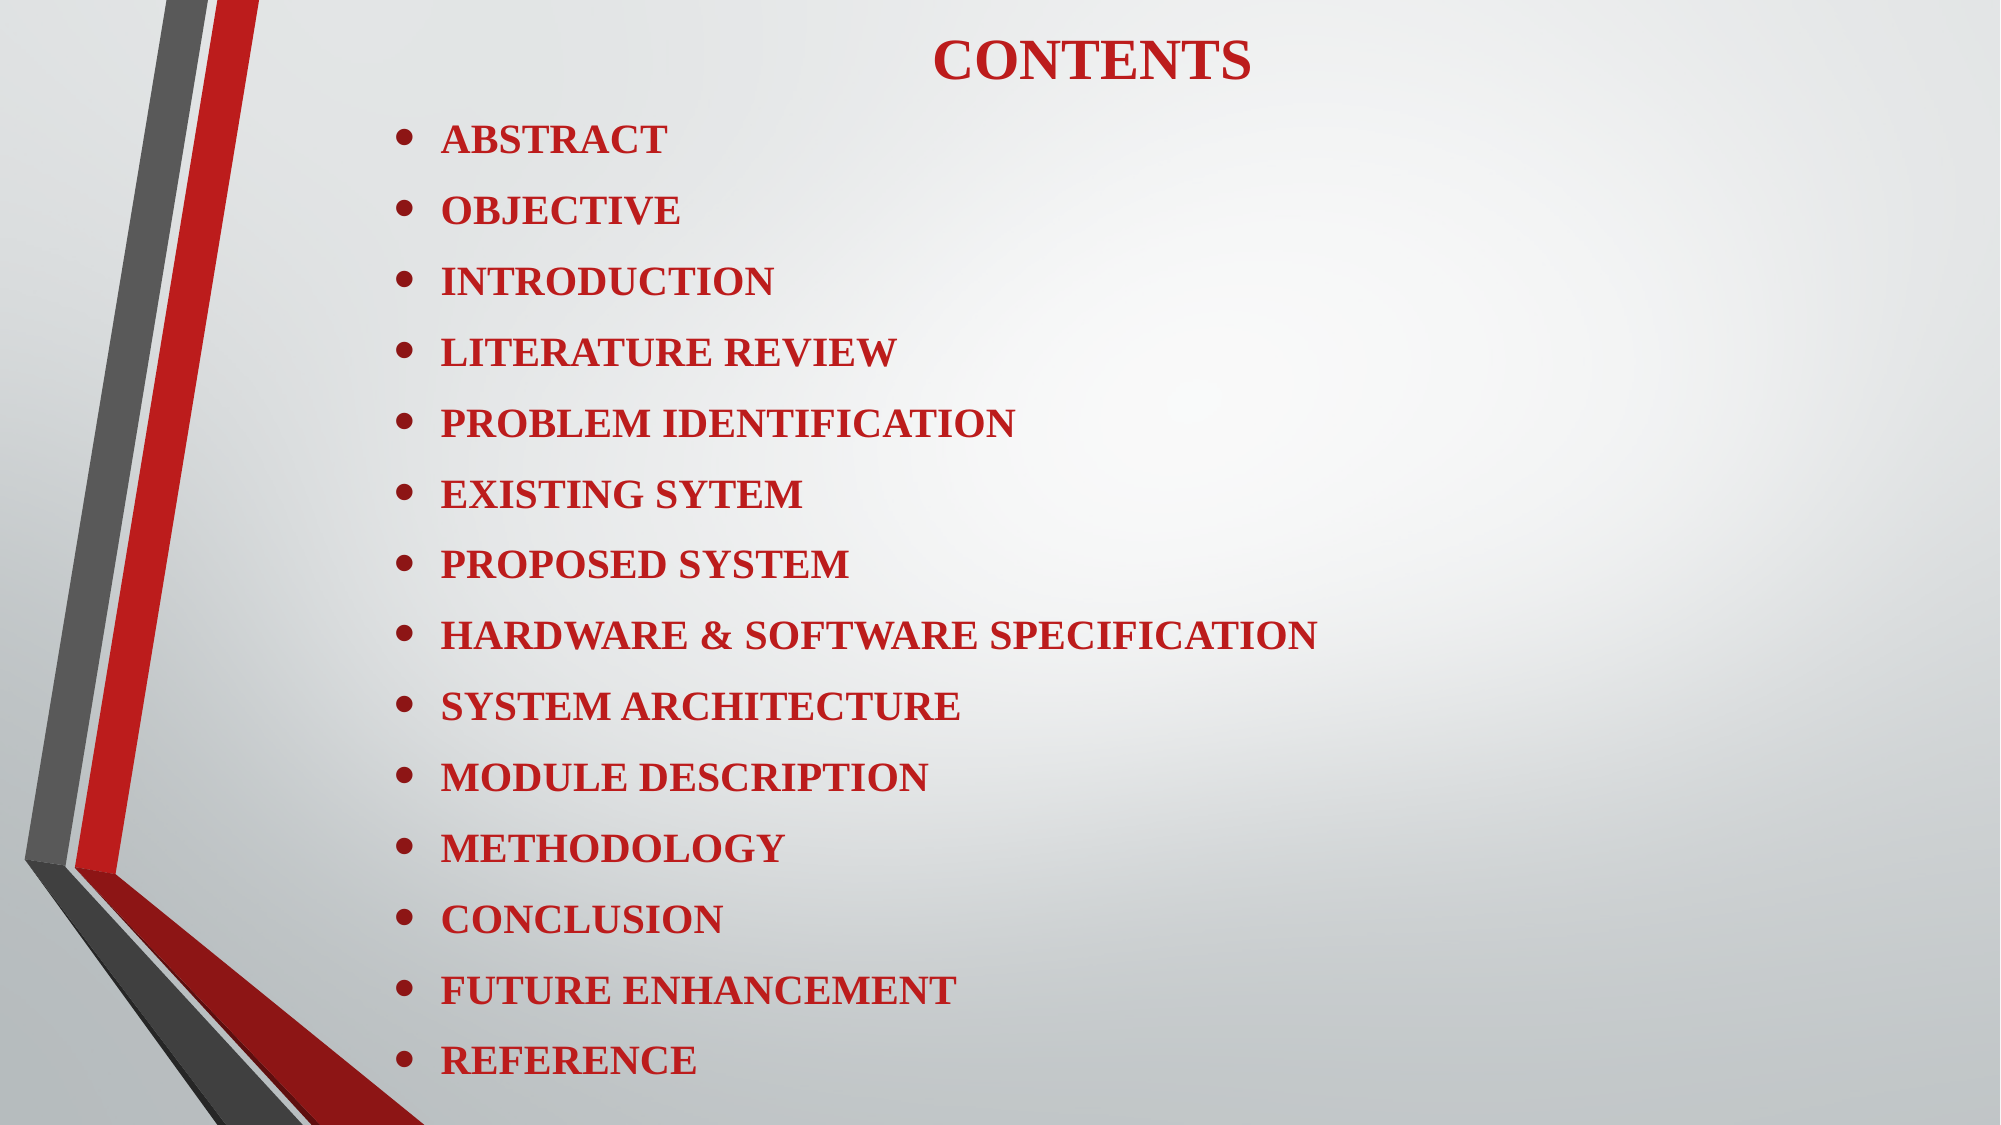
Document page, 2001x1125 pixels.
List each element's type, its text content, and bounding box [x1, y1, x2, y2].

list ABSTRACT OBJECTIVE INTRODUCTION LITERATURE REVIEW PROBLEM IDENTIFICATION EXISTING SYTEM PROPOSED SYSTEM HARDWARE & SOFTWARE SPECIFICATION SYSTEM ARCHITECTURE MODULE DESCRIPTION METHODOLOGY CONCLUSION FUTURE ENHANCEMENT REFERENCE [378, 202, 1807, 993]
title CONTENTS [589, 0, 1596, 121]
